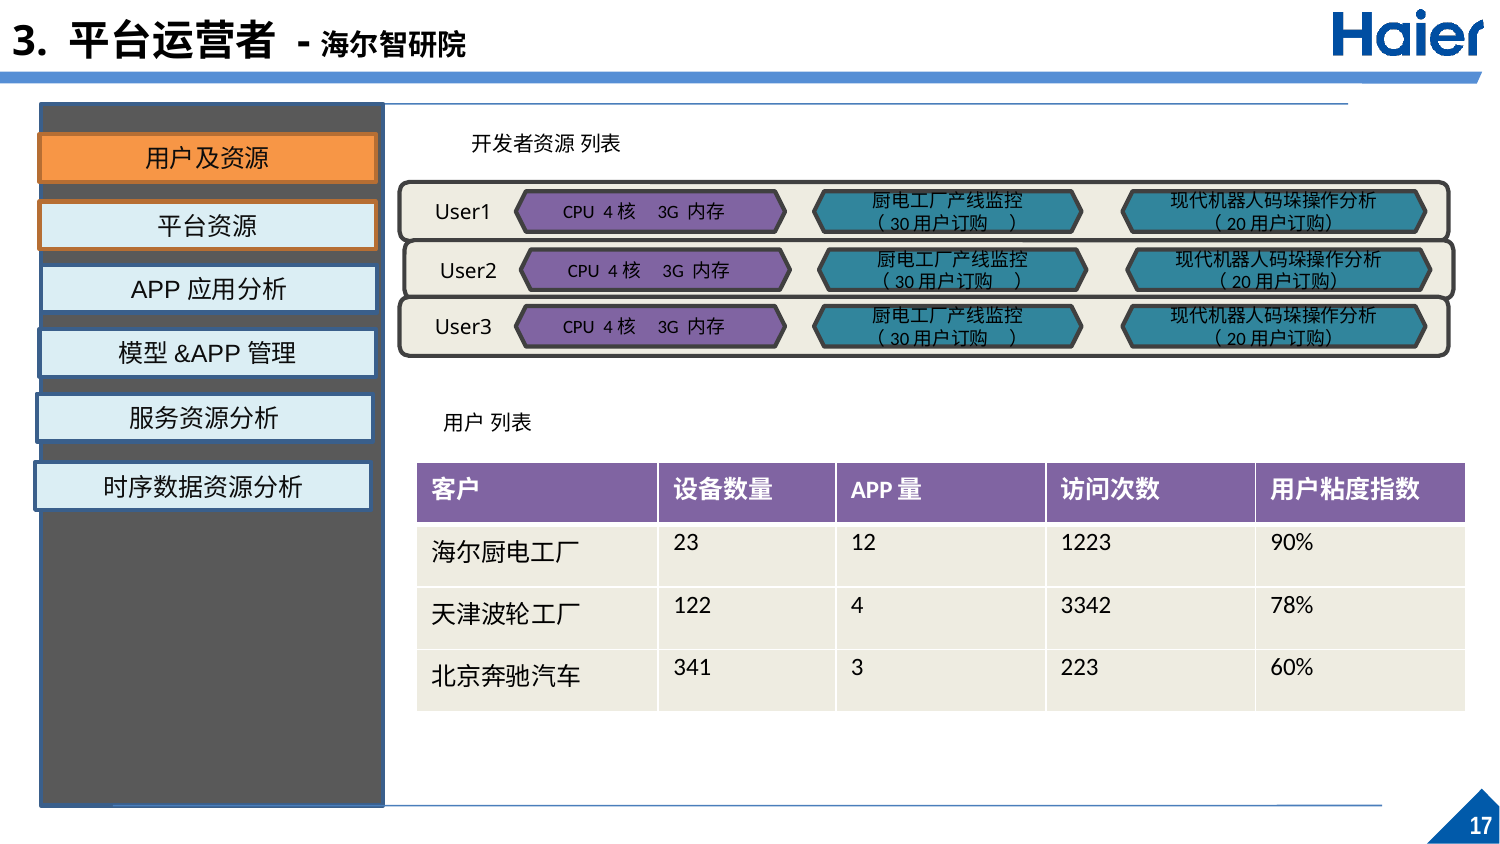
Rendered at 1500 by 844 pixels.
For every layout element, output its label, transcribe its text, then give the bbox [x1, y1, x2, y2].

text_box CPU 4核 3G 内存 [518, 247, 792, 292]
text_box 服务资源分析 [35, 392, 375, 444]
table_cell 北京奔驰汽车 [417, 650, 657, 711]
text_box APP应用分析 [39, 263, 379, 315]
text_box 厨电工厂产线监控（30用户订购 ） [817, 247, 1089, 292]
table_cell 海尔厨电工厂 [417, 527, 657, 586]
text_box 厨电工厂产线监控（30用户订购 ） [812, 303, 1084, 349]
text_box User2 [416, 247, 521, 293]
table_header 设备数量 [659, 463, 835, 522]
table_cell 341 [659, 650, 835, 711]
text_box CPU 4核 3G 内存 [513, 189, 787, 234]
text_box CPU 4核 3G 内存 [513, 303, 787, 349]
table_cell 天津波轮工厂 [417, 588, 657, 649]
text_box [397, 294, 1451, 358]
text_box 现代机器人码垛操作分析 （20用户订购） [1120, 189, 1428, 234]
text_box 3. 平台运营者 -海尔智研院 [0, 10, 1495, 68]
text_box [402, 238, 1456, 300]
table_cell 23 [659, 527, 835, 586]
table_cell 1223 [1047, 527, 1255, 586]
table_cell 12 [837, 527, 1045, 586]
table_cell 90% [1256, 527, 1465, 586]
text_box User1 [411, 188, 516, 234]
text_box 时序数据资源分析 [33, 460, 373, 512]
table_cell 3342 [1047, 588, 1255, 649]
text_box 现代机器人码垛操作分析 （20用户订购） [1120, 303, 1428, 349]
table_header 访问次数 [1047, 463, 1255, 522]
text_box 模型&APP管理 [37, 327, 378, 379]
table_cell 122 [659, 588, 835, 649]
table_cell 4 [837, 588, 1045, 649]
table_cell 78% [1256, 588, 1465, 649]
text_box 平台资源 [37, 199, 378, 251]
table_cell 3 [837, 650, 1045, 711]
table_cell 60% [1256, 650, 1465, 711]
text_box 用户及资源 [37, 132, 378, 184]
text_box 用户 列表 [416, 399, 560, 445]
text_box [397, 179, 1451, 242]
text_box 厨电工厂产线监控（30用户订购 ） [812, 189, 1084, 234]
text_box 开发者资源 列表 [420, 120, 673, 166]
table_header 客户 [417, 463, 657, 522]
table_header 用户粘度指数 [1256, 463, 1465, 522]
text_box User3 [411, 303, 516, 349]
text_box [39, 102, 385, 808]
table_cell 223 [1047, 650, 1255, 711]
text_box 现代机器人码垛操作分析 （20用户订购） [1125, 247, 1433, 292]
table_header APP量 [837, 463, 1045, 522]
